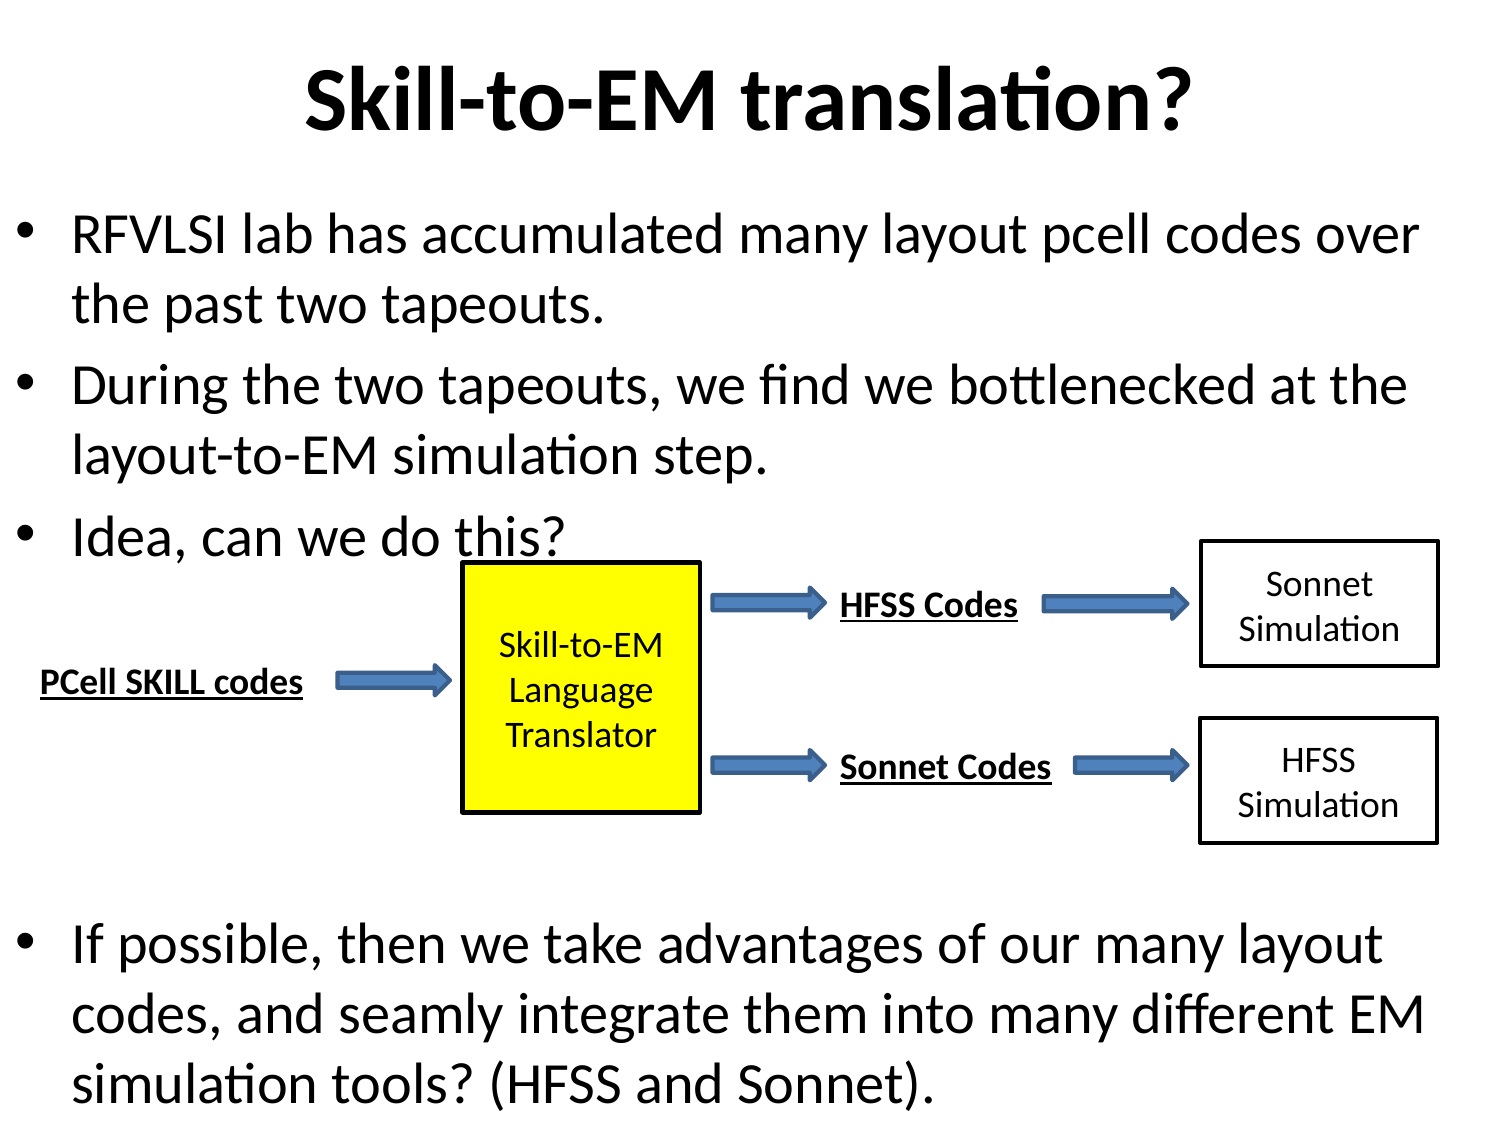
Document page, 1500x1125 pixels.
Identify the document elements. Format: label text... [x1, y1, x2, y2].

text_box [335, 663, 453, 698]
title Skill-to-EM translation? [75, 0, 1425, 187]
text_box PCell SKILL codes [24, 649, 350, 710]
text_box [1041, 586, 1190, 621]
text_box HFSS Codes [825, 572, 1150, 633]
text_box [710, 585, 825, 620]
list RFVLSI lab has accumulated many layout pcell codes over the past two tapeouts. During the two tapeouts, we find we bottlenecked at the layout-to-EM simulation step. Idea, can we do this? If possible, then we take advantages of our many layout codes, and seamly integrate them into many different EM simulation tools? (HFSS and Sonnet). [0, 187, 1500, 1125]
text_box Skill-to-EM Language Translator [460, 560, 702, 815]
text_box HFSS Simulation [1198, 716, 1439, 845]
text_box Sonnet Codes [825, 734, 1150, 795]
text_box [710, 748, 825, 783]
text_box [1072, 748, 1190, 783]
text_box Sonnet Simulation [1199, 539, 1440, 668]
